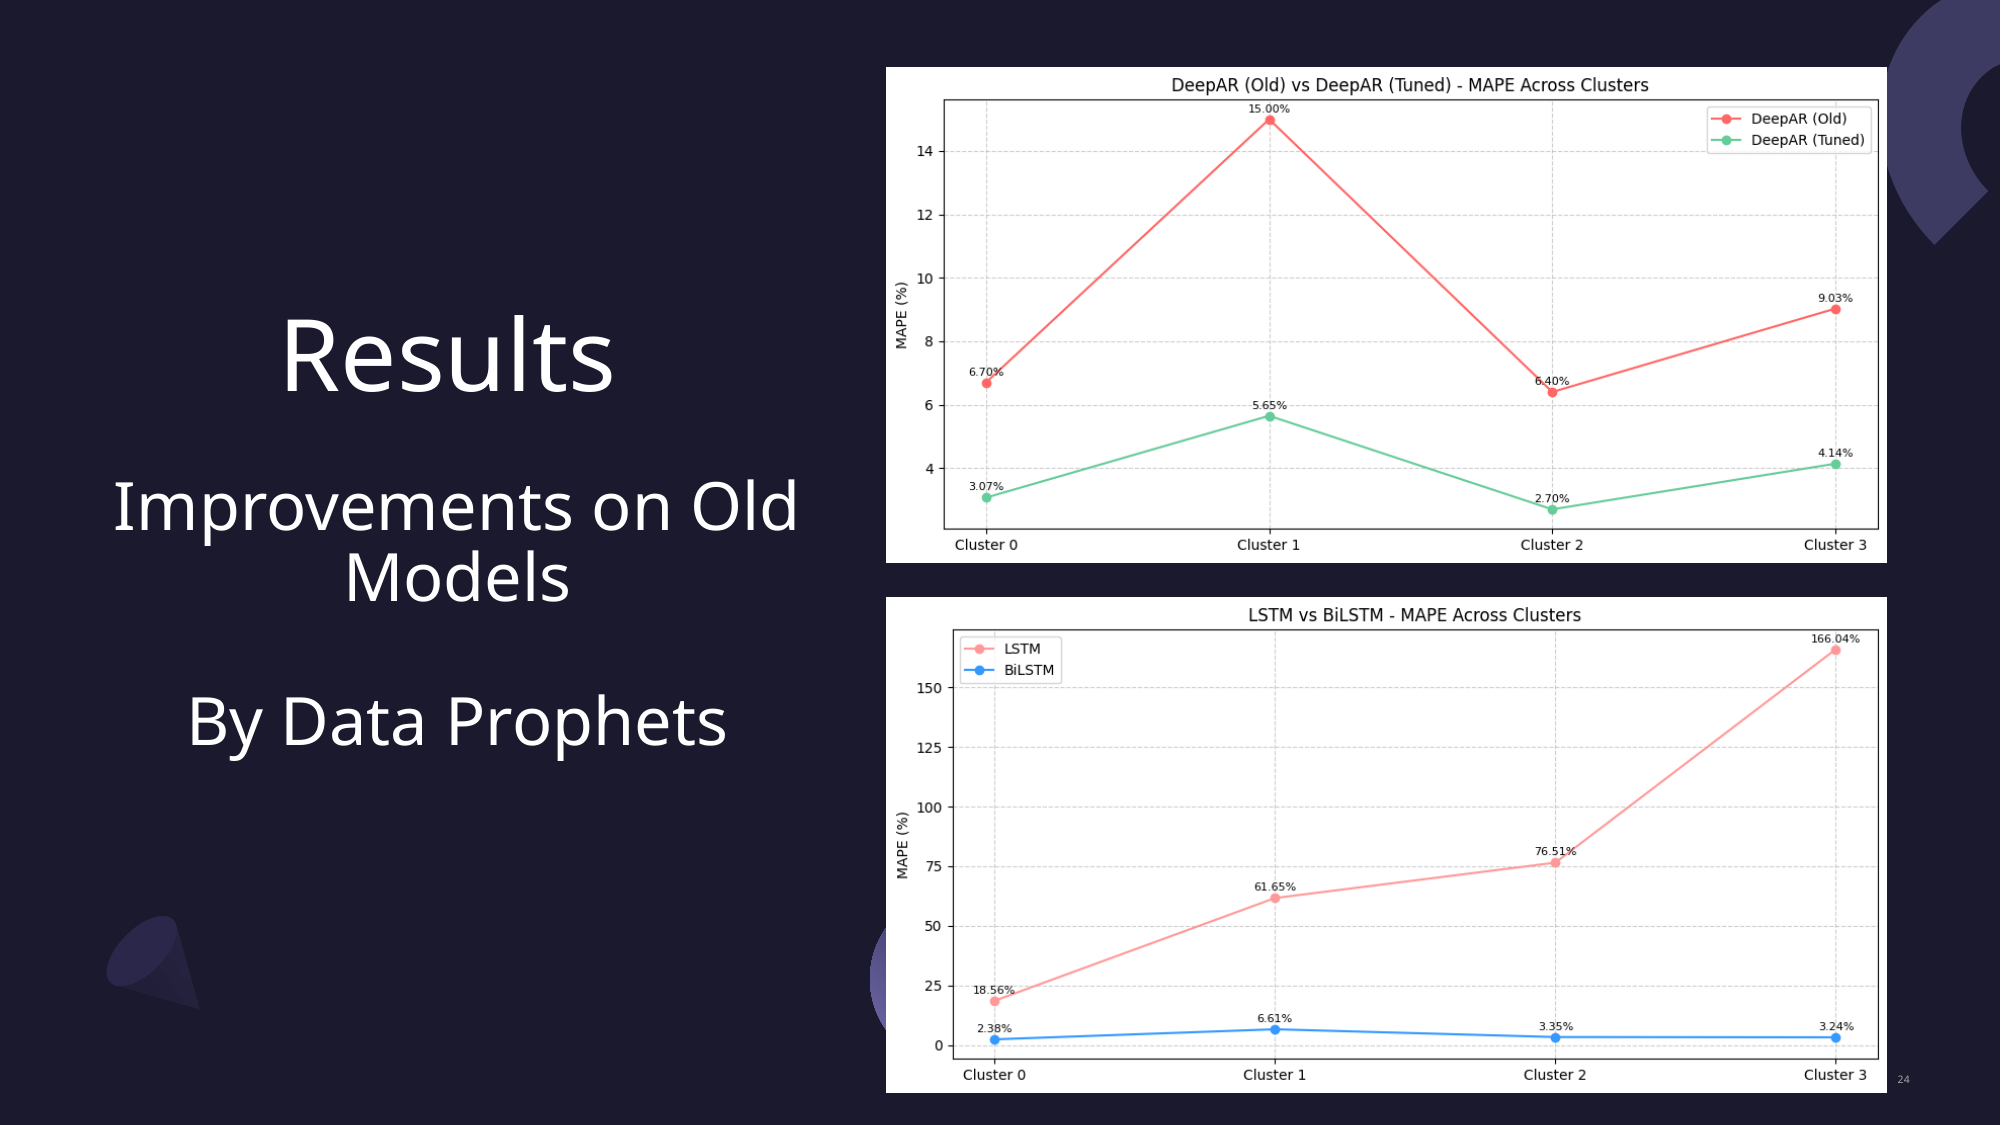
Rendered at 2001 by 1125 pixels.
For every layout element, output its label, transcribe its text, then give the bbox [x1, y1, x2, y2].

picture [886, 66, 1887, 563]
title Improvements on Old Models By Data Prophets [51, 523, 864, 761]
text_box Results [278, 129, 881, 413]
slide_number 24 [1892, 1067, 1910, 1093]
picture [886, 597, 1887, 1093]
